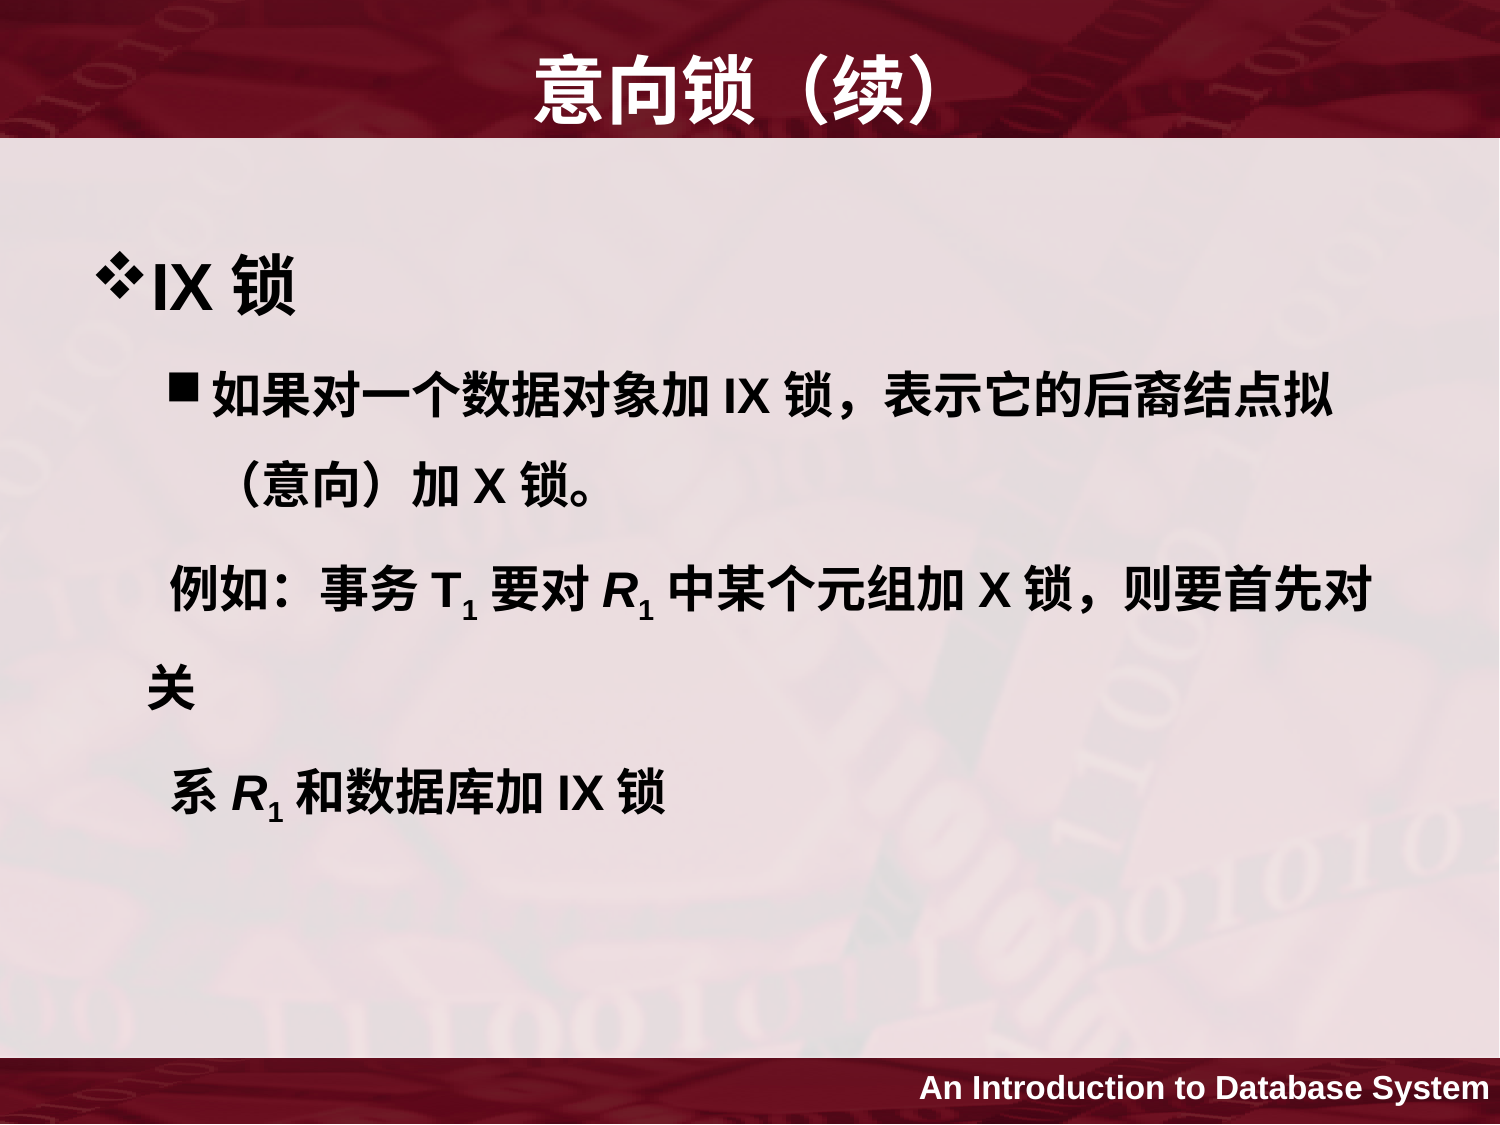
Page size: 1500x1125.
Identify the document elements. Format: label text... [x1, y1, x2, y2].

title 意向锁（续） [149, 41, 1363, 135]
picture [0, 0, 1500, 1124]
list IX锁 如果对一个数据对象加IX锁，表示它的后裔结点拟（意向）加X锁。 例如：事务T1要对R1中某个元组加X锁，则要首先对关 系R1和数据库加IX锁 [74, 196, 1426, 1038]
